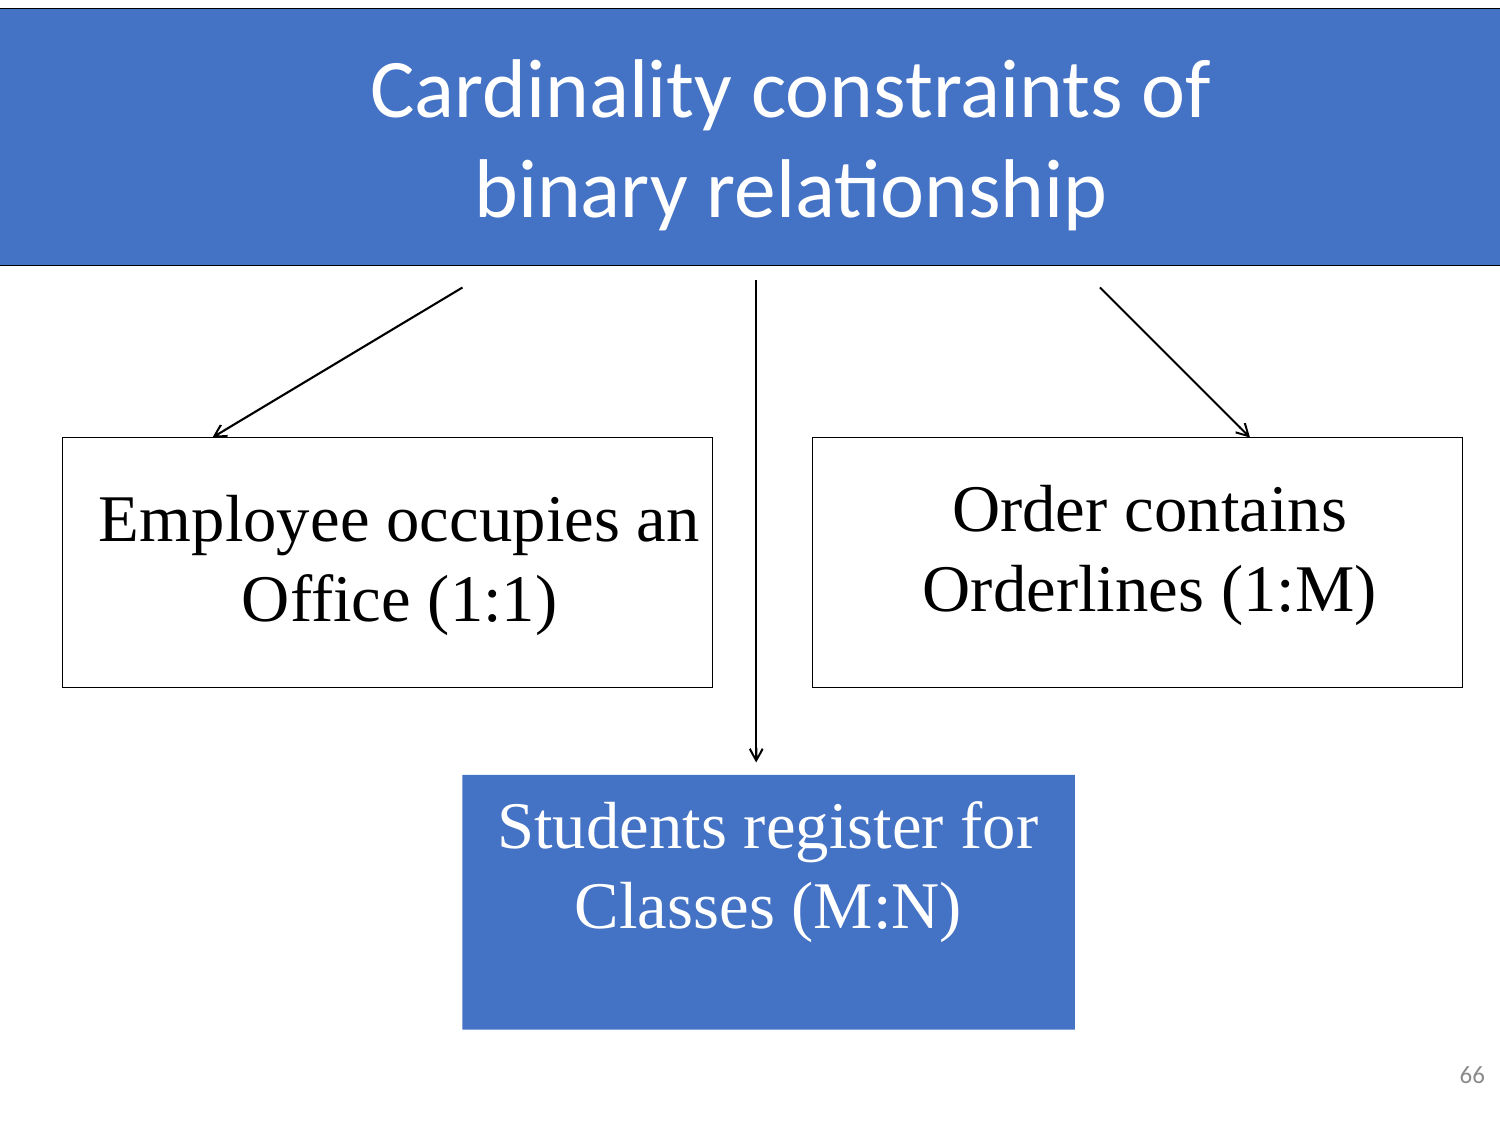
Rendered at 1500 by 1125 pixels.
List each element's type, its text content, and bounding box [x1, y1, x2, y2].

text_box [0, 8, 1500, 266]
text_box Students register for Classes (M:N) [462, 774, 1075, 1030]
text_box Order contains Orderlines (1:M) [825, 457, 1475, 723]
slide_number 66 [1425, 1034, 1500, 1113]
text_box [212, 287, 463, 438]
text_box Cardinality constraints of binary relationship [266, 27, 1317, 242]
text_box [812, 437, 1463, 688]
text_box Employee occupies an Office (1:1) [75, 467, 725, 723]
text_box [1099, 287, 1250, 438]
text_box [62, 437, 713, 688]
